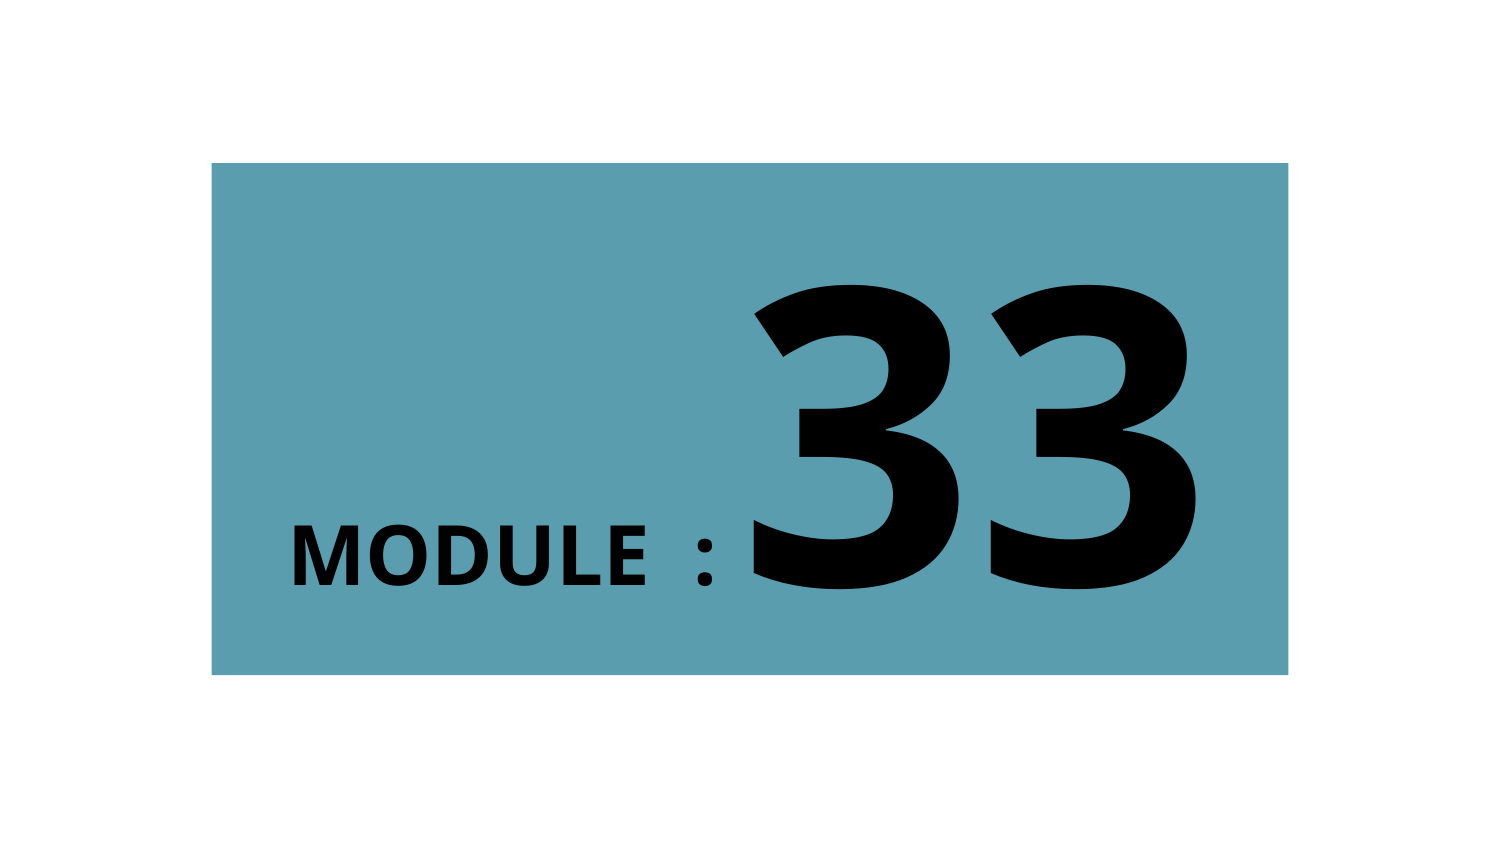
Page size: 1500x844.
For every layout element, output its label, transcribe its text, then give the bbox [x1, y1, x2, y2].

text_box MODULE : 33 [211, 163, 1289, 676]
